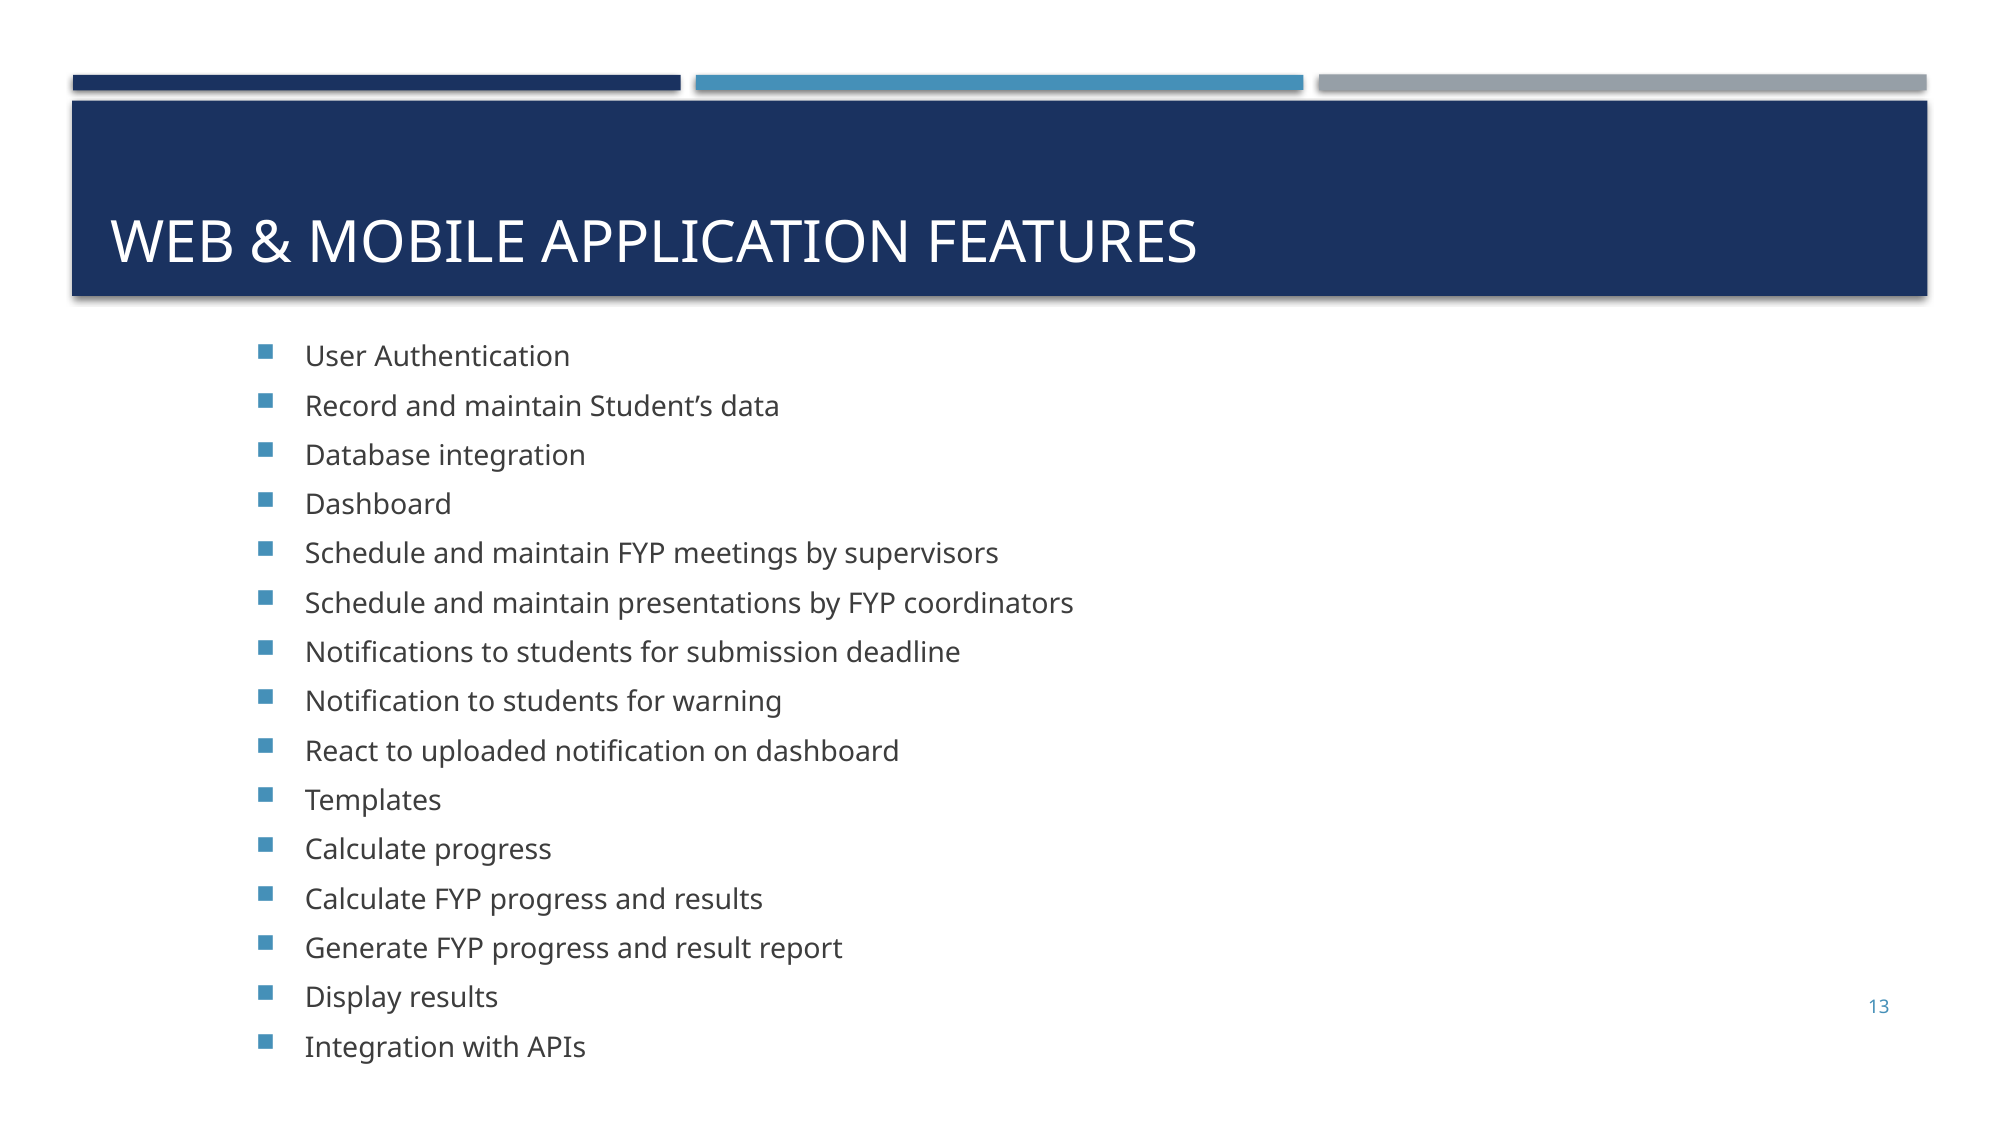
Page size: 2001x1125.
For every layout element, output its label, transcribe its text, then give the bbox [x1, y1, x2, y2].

list User Authentication Record and maintain Student’s data Database integration Dashboard Schedule and maintain FYP meetings by supervisors Schedule and maintain presentations by FYP coordinators Notifications to students for submission deadline Notification to students for warning React to uploaded notification on dashboard Templates Calculate progress Calculate FYP progress and results Generate FYP progress and result report Display results Integration with APIs [240, 328, 1645, 1073]
slide_number 13 [1732, 977, 1905, 1037]
title Web & mobile application Features [95, 115, 1905, 282]
